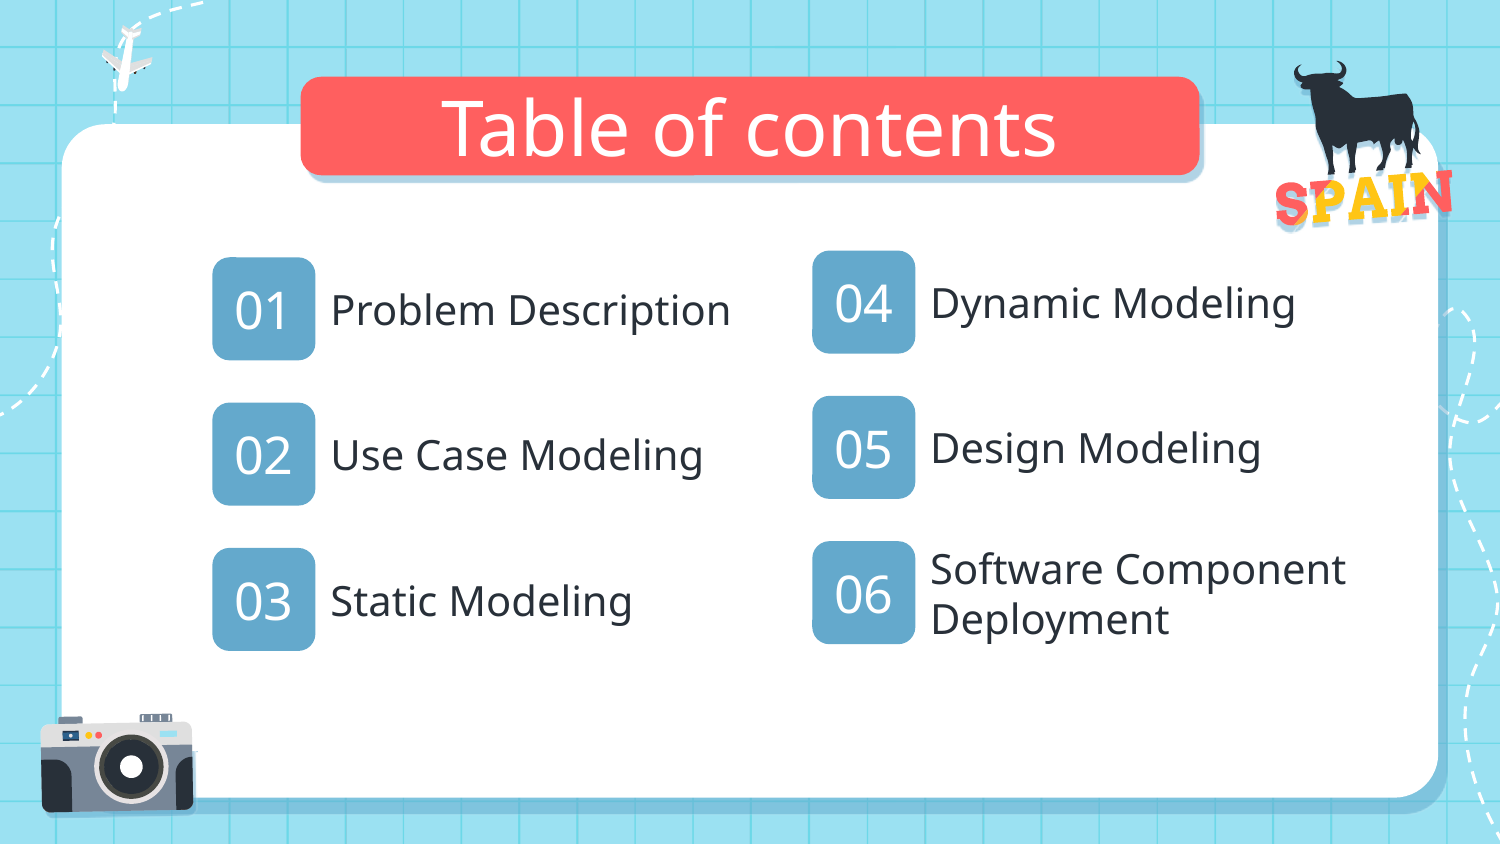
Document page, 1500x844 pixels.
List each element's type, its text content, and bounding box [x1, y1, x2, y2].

text_box [212, 547, 315, 562]
text_box [812, 339, 916, 354]
text_box [812, 630, 915, 645]
title Table of contents [118, 88, 1382, 164]
text_box [302, 164, 1198, 176]
text_box [812, 485, 915, 499]
text_box Static Modeling [325, 569, 750, 630]
title Problem Description [325, 278, 750, 339]
text_box 06 [803, 556, 925, 630]
title 01 [203, 272, 325, 346]
text_box [212, 257, 316, 272]
text_box [212, 491, 316, 506]
text_box Design Modeling [925, 417, 1350, 478]
text_box Dynamic Modeling [925, 272, 1350, 333]
text_box [812, 250, 915, 265]
text_box 02 [203, 417, 325, 491]
text_box Software Component Deployment [925, 562, 1368, 623]
text_box [812, 541, 916, 556]
text_box [212, 637, 315, 651]
text_box [302, 76, 1198, 88]
text_box 05 [803, 410, 925, 485]
text_box 03 [203, 562, 325, 637]
text_box [812, 395, 915, 410]
text_box Use Case Modeling [325, 424, 750, 485]
text_box 04 [803, 265, 925, 339]
text_box [212, 346, 316, 361]
text_box [212, 402, 316, 417]
